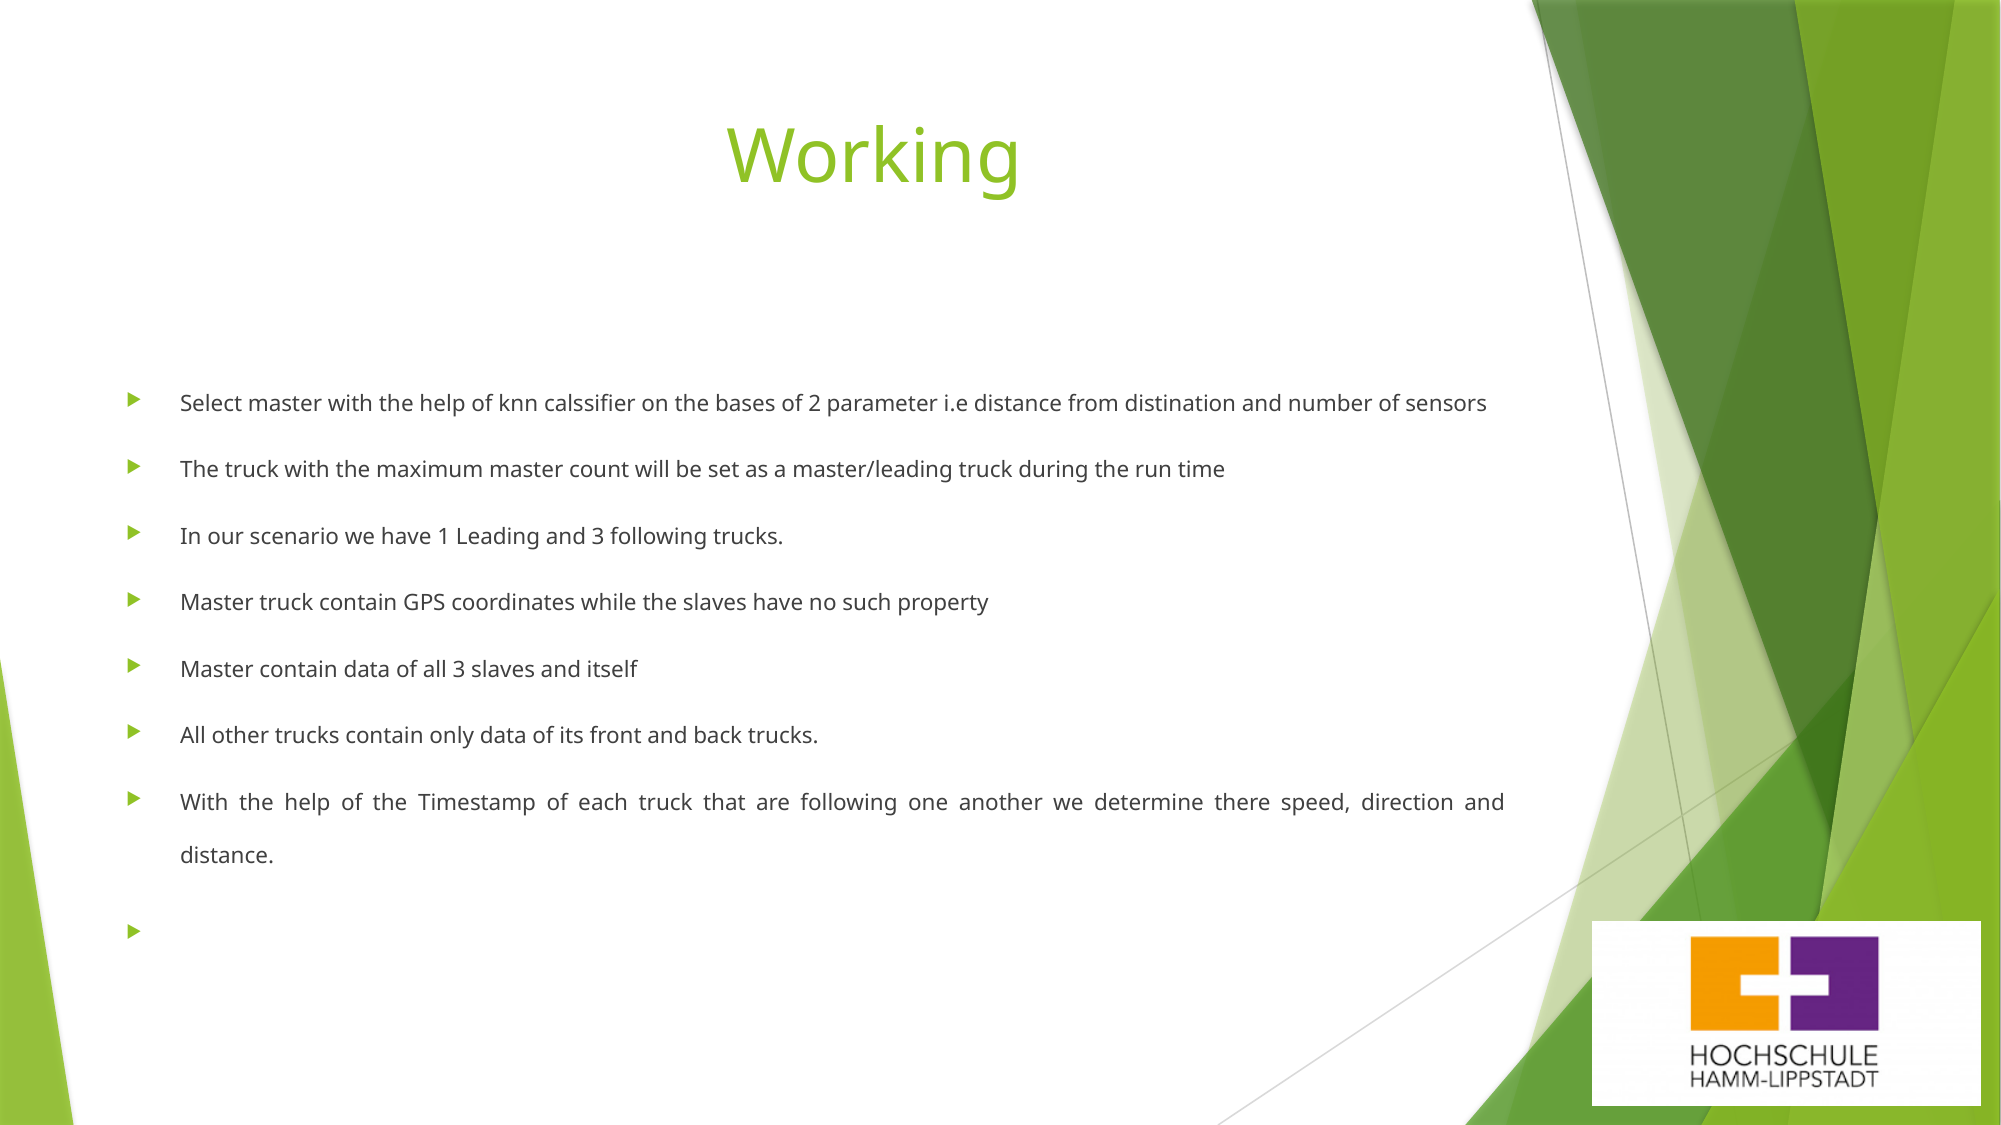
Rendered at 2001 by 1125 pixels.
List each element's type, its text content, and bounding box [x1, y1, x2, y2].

title Working [111, 99, 1522, 317]
picture [1592, 920, 1982, 1107]
list Select master with the help of knn calssifier on the bases of 2 parameter i.e distance from distination and number of sensors The truck with the maximum master count will be set as a master/leading truck during the run time In our scenario we have 1 Leading and 3 following trucks. Master truck contain GPS coordinates while the slaves have no such property Master contain data of all 3 slaves and itself All other trucks contain only data of its front and back trucks. With the help of the Timestamp of each truck that are following one another we determine there speed, direction and distance. [111, 354, 1522, 992]
